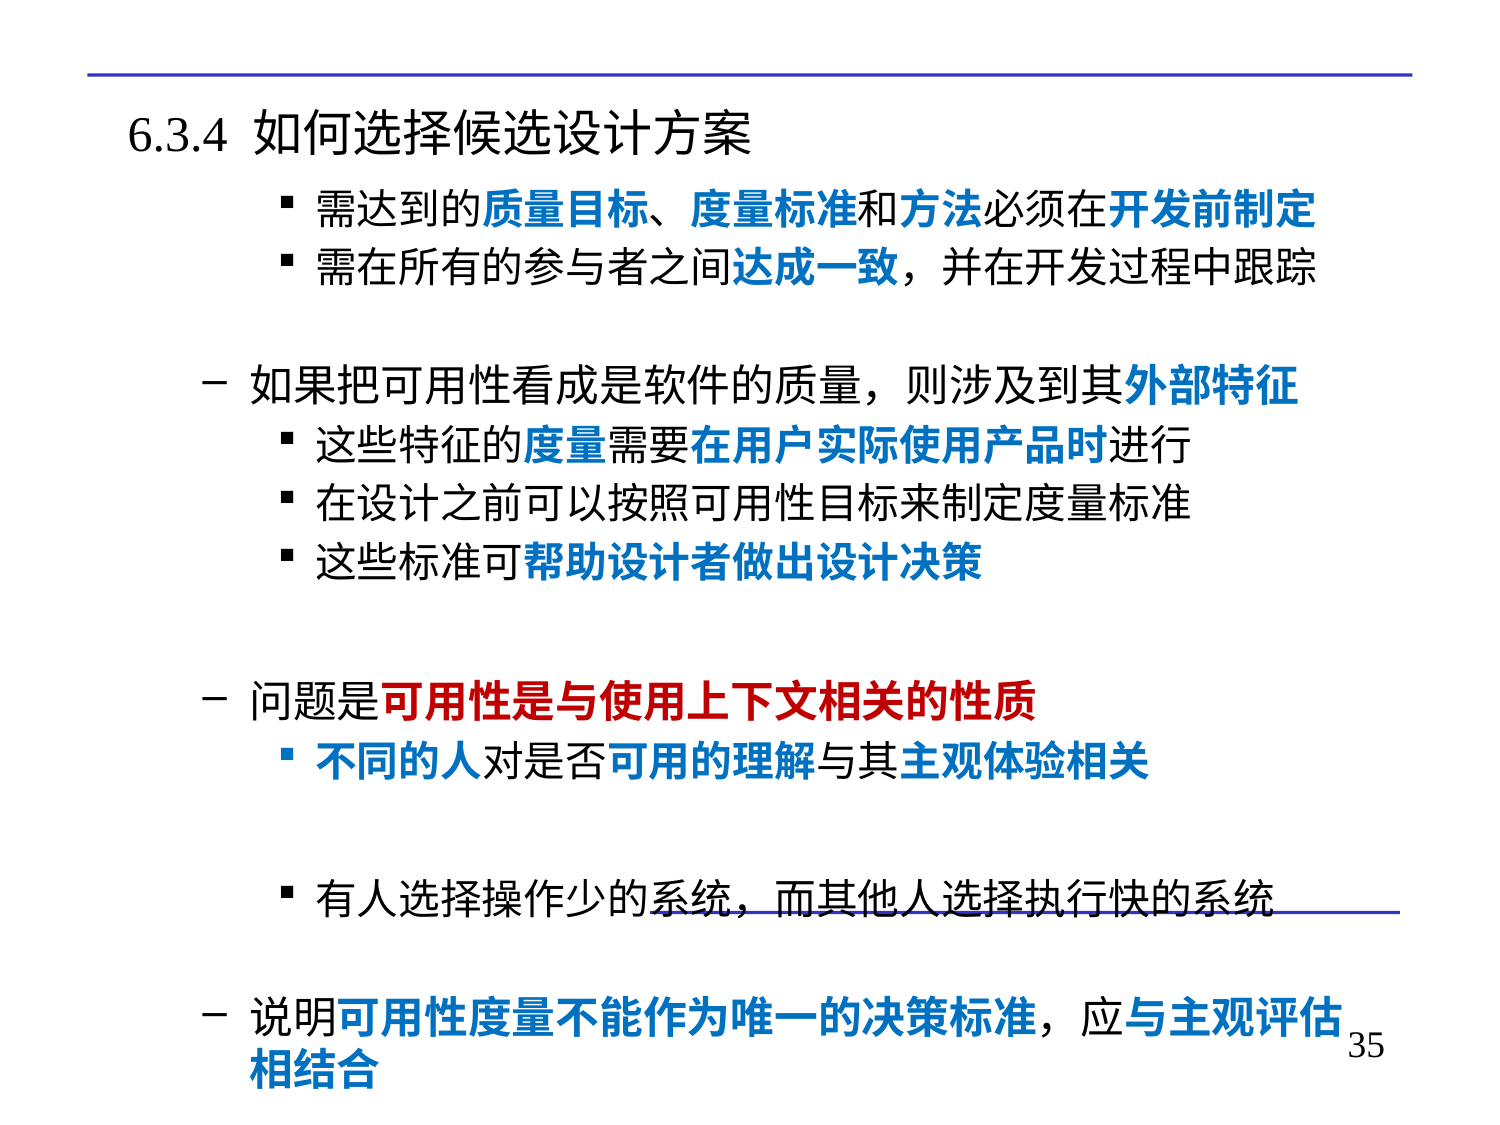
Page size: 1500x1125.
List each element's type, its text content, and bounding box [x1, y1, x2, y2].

title 6.3.4 如何选择候选设计方案 [112, 87, 1388, 174]
list 需达到的质量目标、度量标准和方法必须在开发前制定 需在所有的参与者之间达成一致，并在开发过程中跟踪 如果把可用性看成是软件的质量，则涉及到其外部特征 这些特征的度量需要在用户实际使用产品时进行 在设计之前可以按照可用性目标来制定度量标准 这些标准可帮助设计者做出设计决策 问题是可用性是与使用上下文相关的性质 不同的人对是否可用的理解与其主观体验相关 有人选择操作少的系统，而其他人选择执行快的系统 说明可用性度量不能作为唯一的决策标准，应与主观评估相结合 [112, 174, 1388, 900]
slide_number 35 [1087, 1012, 1401, 1088]
